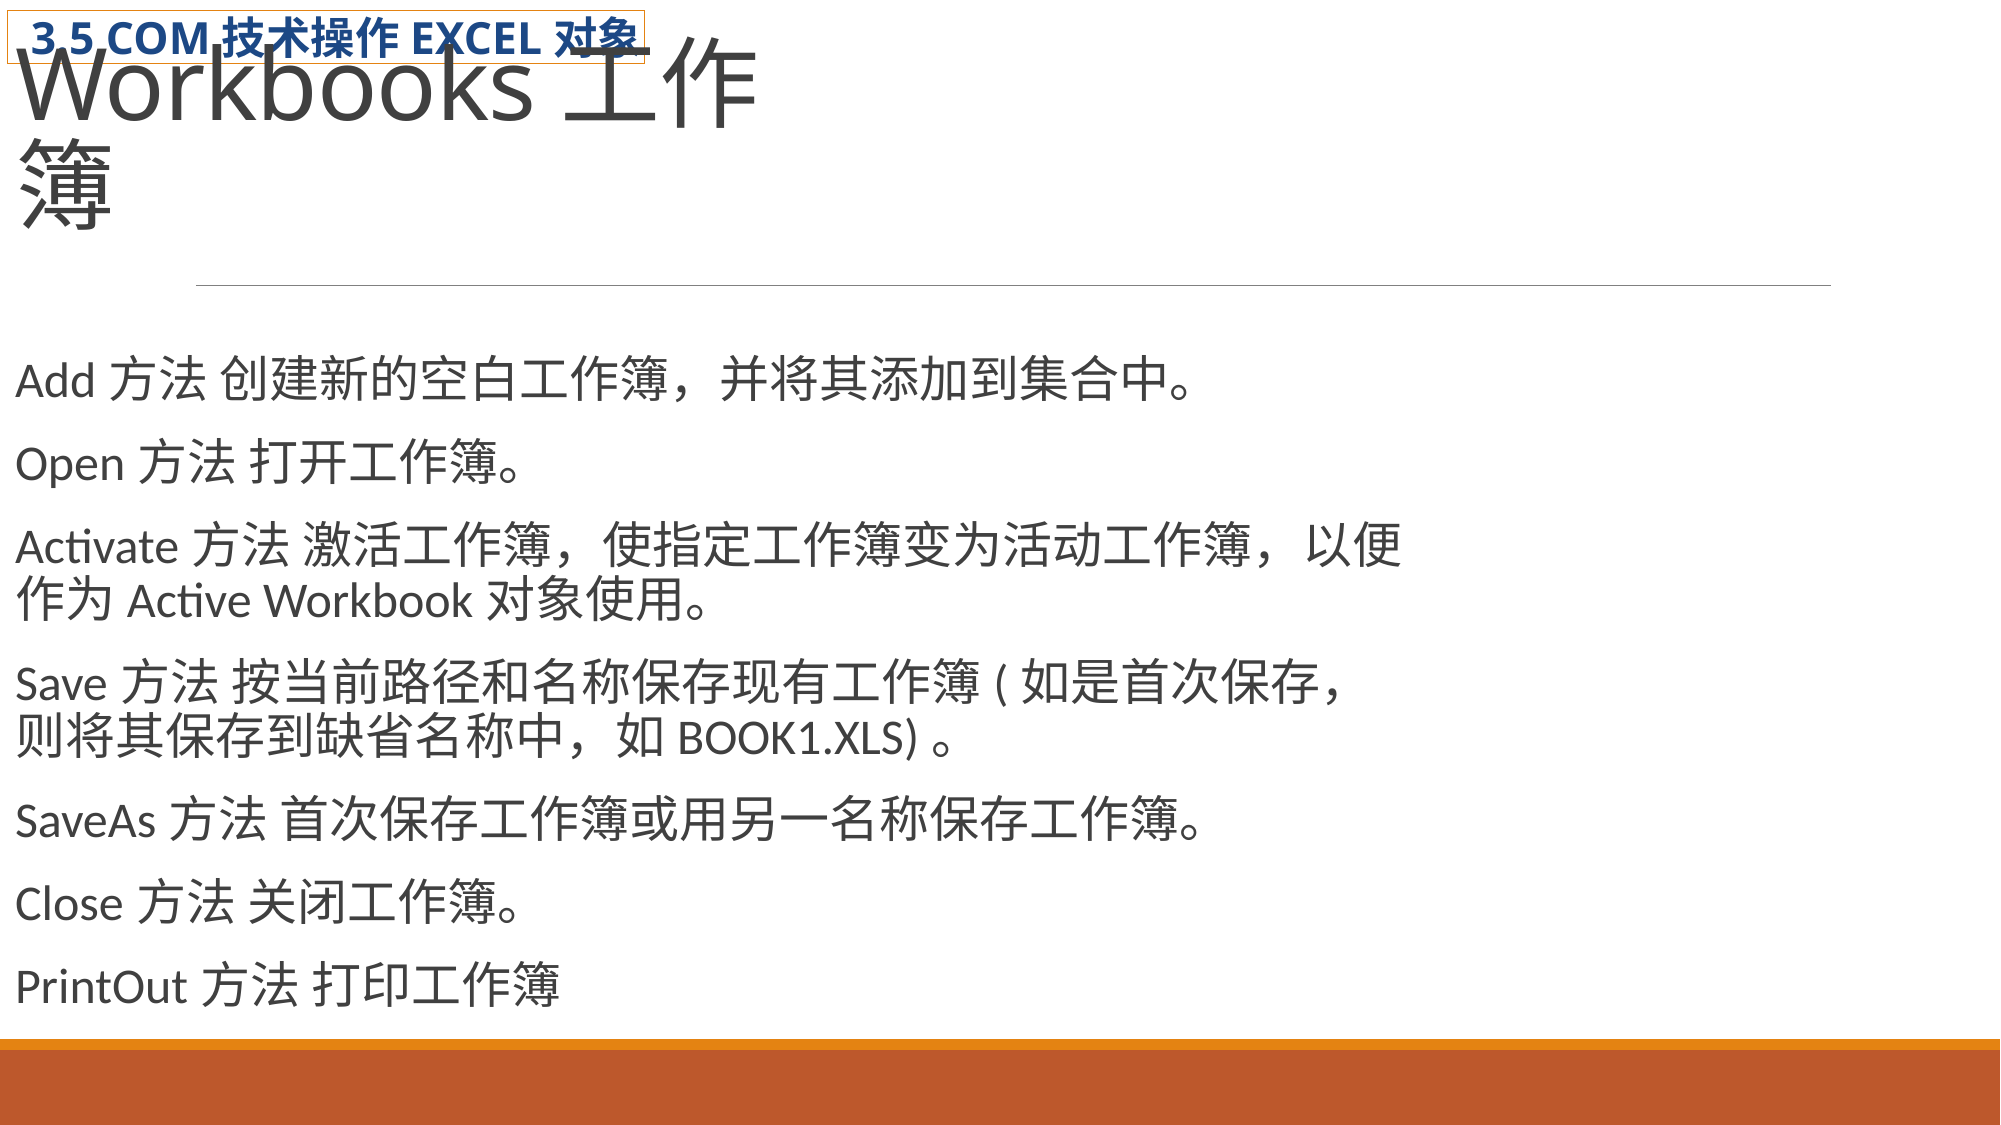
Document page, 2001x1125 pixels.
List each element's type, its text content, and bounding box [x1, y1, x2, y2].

title Workbooks工作簿 [0, 126, 839, 251]
list Add方法 创建新的空白工作簿，并将其添加到集合中。 Open方法 打开工作簿。 Activate方法 激活工作簿，使指定工作簿变为活动工作簿，以便作为Active Workbook对象使用。 Save方法 按当前路径和名称保存现有工作簿(如是首次保存，则将其保存到缺省名称中，如BOOK1.XLS)。 SaveAs方法 首次保存工作簿或用另一名称保存工作簿。 Close方法 关闭工作簿。 PrintOut方法 打印工作簿 [0, 346, 1411, 1054]
